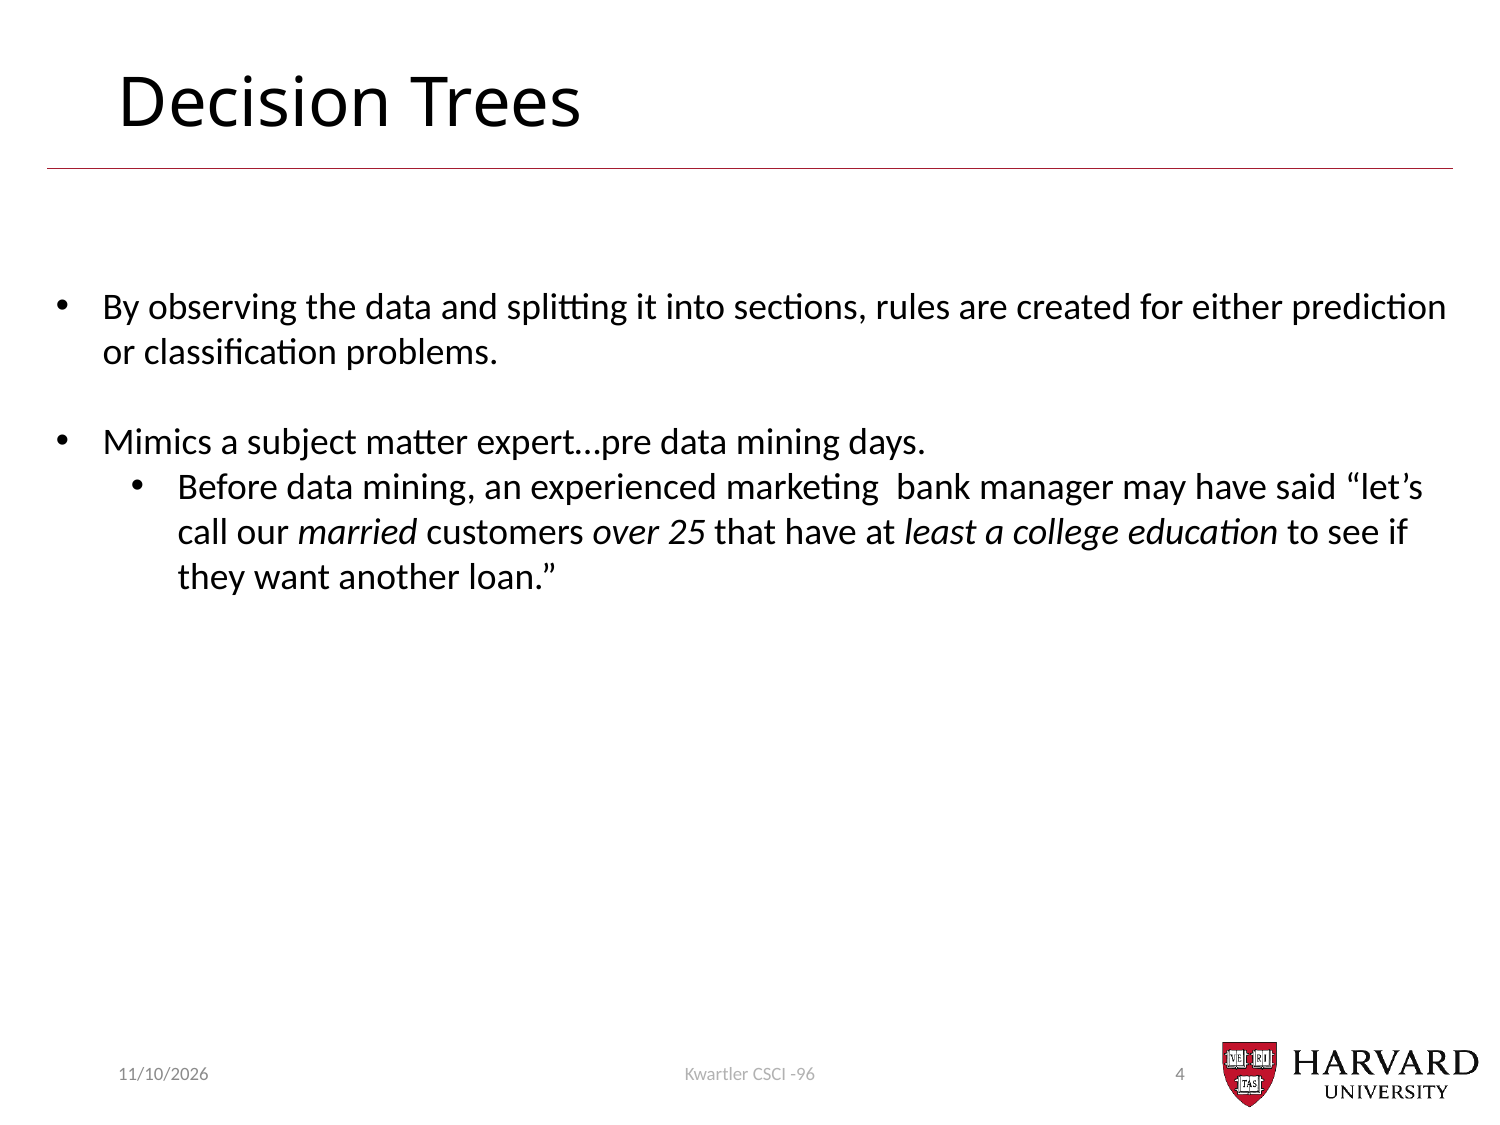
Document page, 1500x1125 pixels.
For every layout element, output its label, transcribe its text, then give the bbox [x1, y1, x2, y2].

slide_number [103, 1042, 441, 1103]
text_box By observing the data and splitting it into sections, rules are created for either prediction or classification problems. Mimics a subject matter expert…pre data mining days. Before data mining, an experienced marketing bank manager may have said “let’s call our married customers over 25 that have at least a college education to see if they want another loan.” [41, 274, 1475, 650]
picture [1200, 1024, 1500, 1125]
title Decision Trees [103, 59, 1397, 157]
slide_number 4 [1059, 1042, 1200, 1103]
footer Kwartler CSCI -96 [496, 1042, 1004, 1103]
